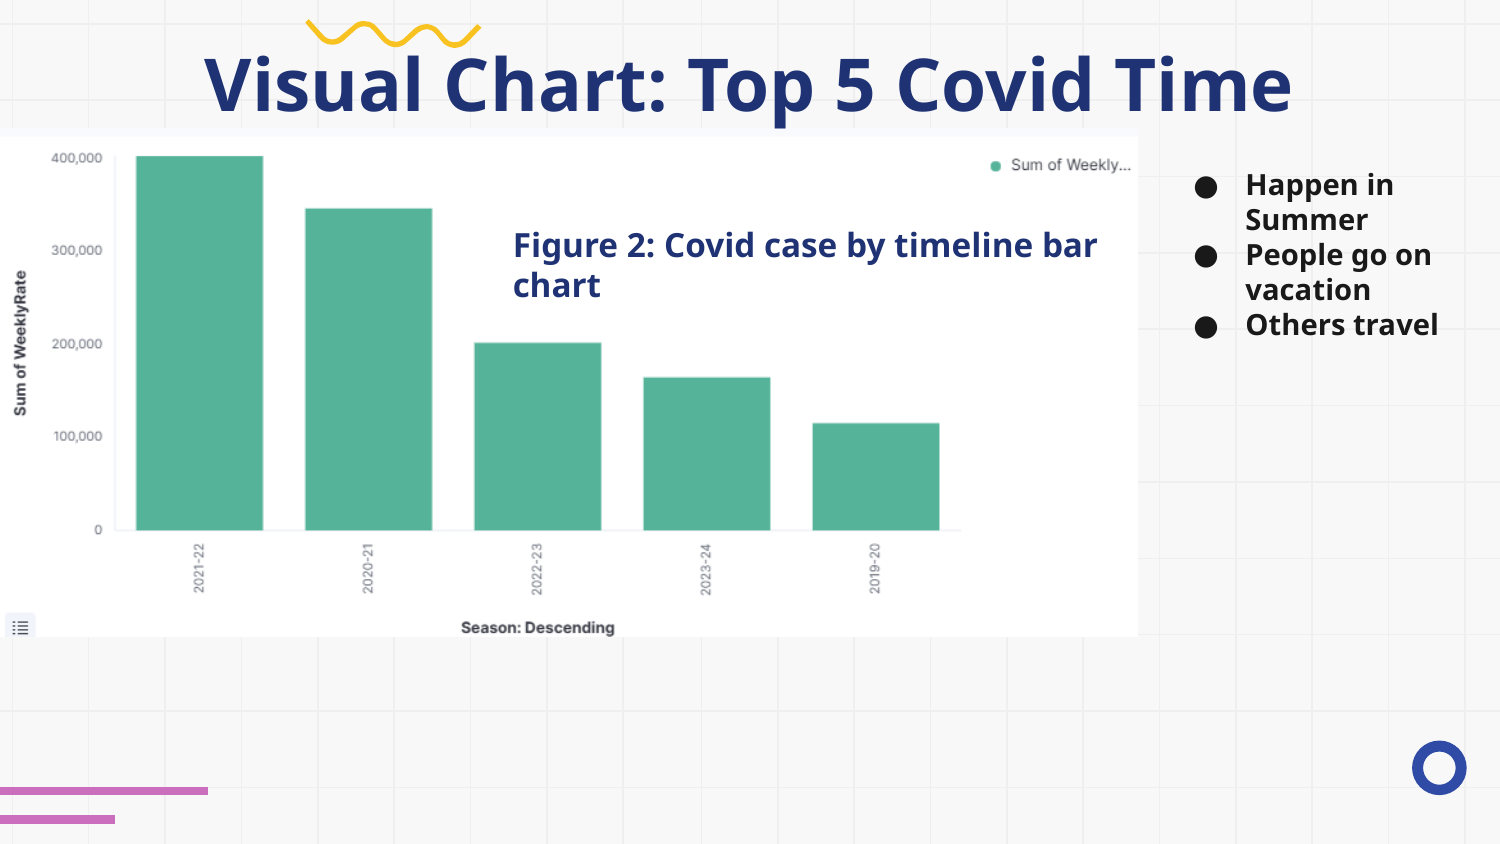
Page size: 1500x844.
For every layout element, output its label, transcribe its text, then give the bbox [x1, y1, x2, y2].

text_box Happen in Summer People go on vacation Others travel [1155, 151, 1493, 643]
picture [0, 128, 1138, 637]
title Visual Chart: Top 5 Covid Time [118, 23, 1382, 117]
